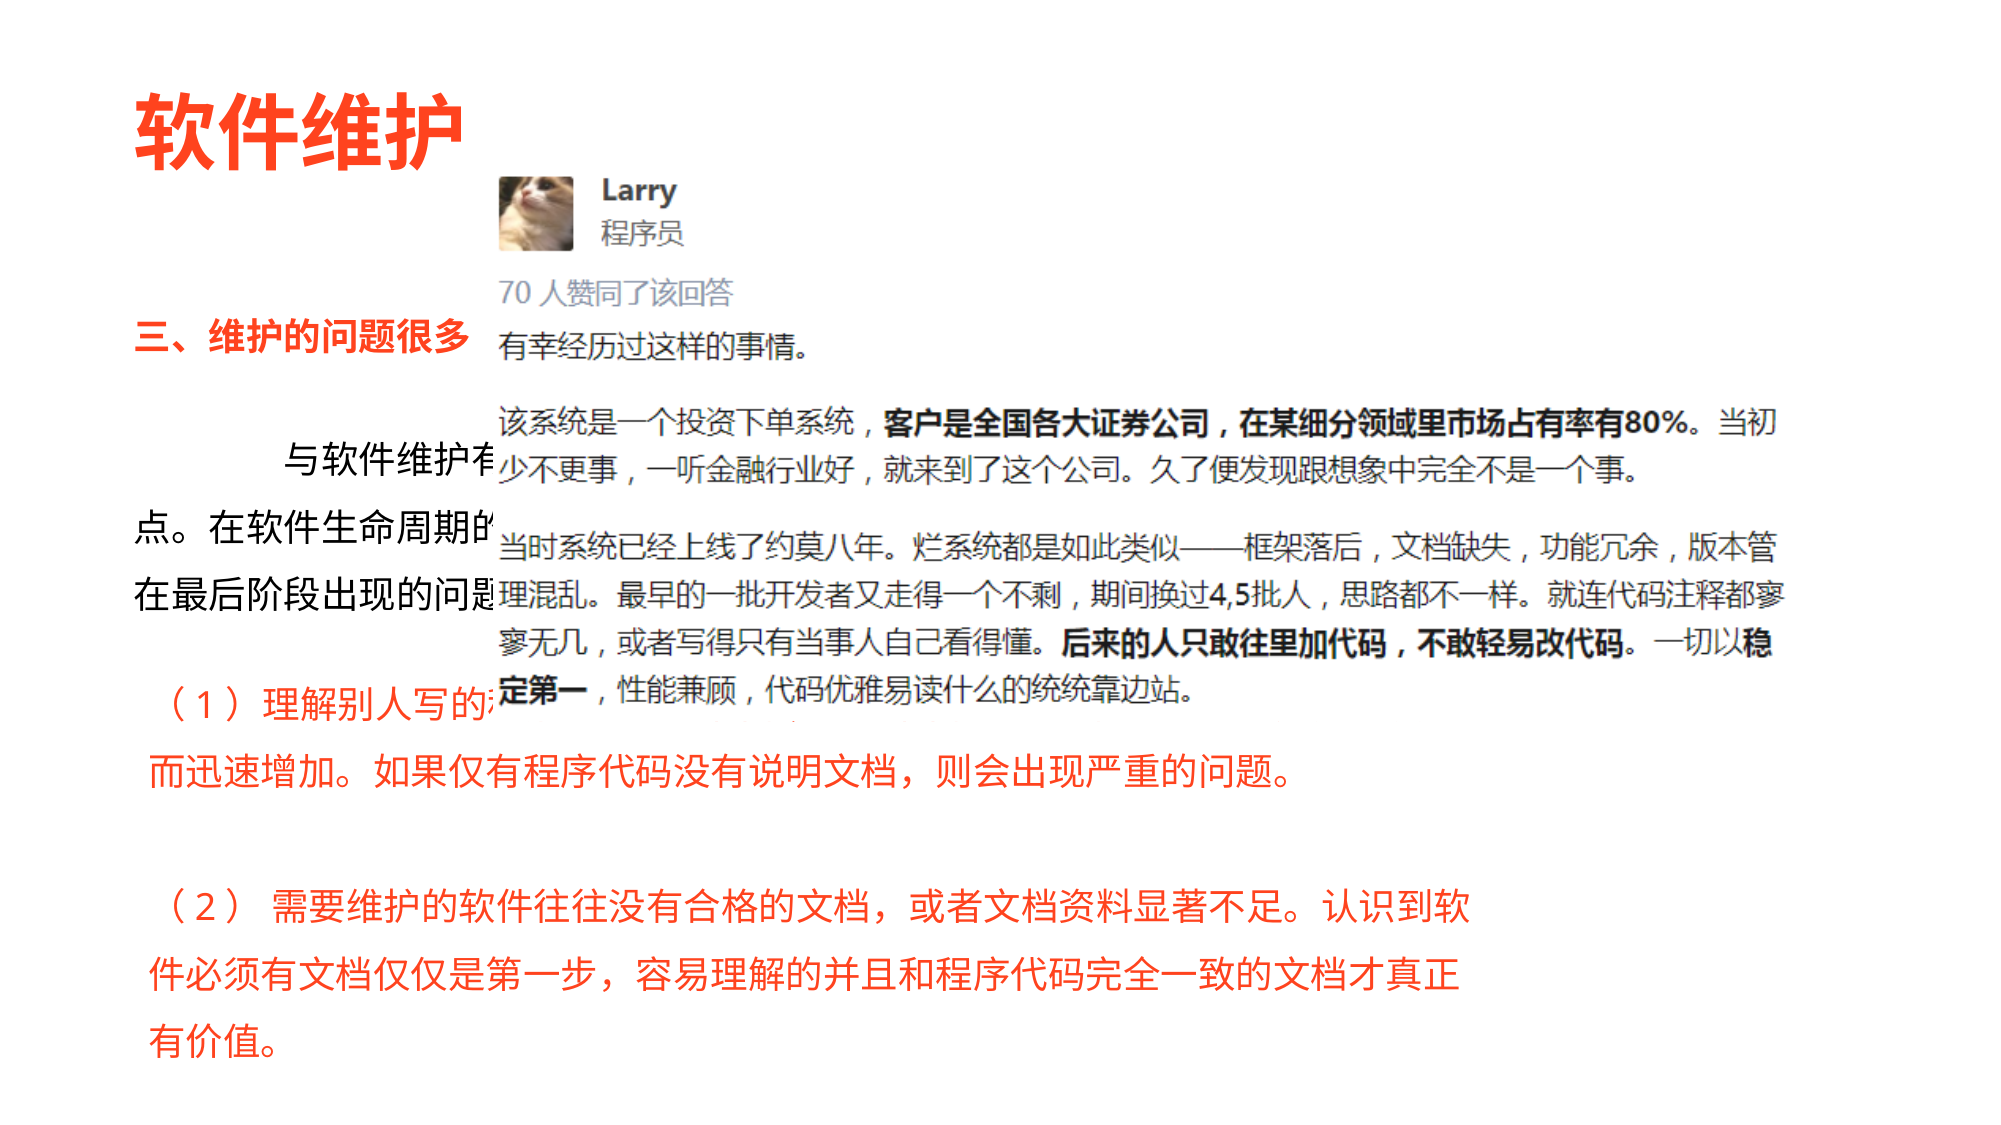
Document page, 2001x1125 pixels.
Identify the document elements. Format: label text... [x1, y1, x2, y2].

text_box 与软件维护有关的绝大多数问题，都可归于软件定义和软件开发的方法有缺点。在软件生命周期的头两个周期没有严格而又科学的管理和规划，几乎必然会导致在最后阶段出现的问题。 [119, 406, 493, 624]
text_box （1）理解别人写的程序通常非常困难，而且困难程度随着软件配置成分的减少而迅速增加。如果仅有程序代码没有说明文档，则会出现严重的问题。 （2） 需要维护的软件往往没有合格的文档，或者文档资料显著不足。认识到软件必须有文档仅仅是第一步，容易理解的并且和程序代码完全一致的文档才真正有价值。 [133, 651, 1499, 1071]
text_box 软件维护 [119, 72, 494, 188]
text_box 三、维护的问题很多 [119, 305, 493, 366]
picture [493, 169, 1798, 721]
